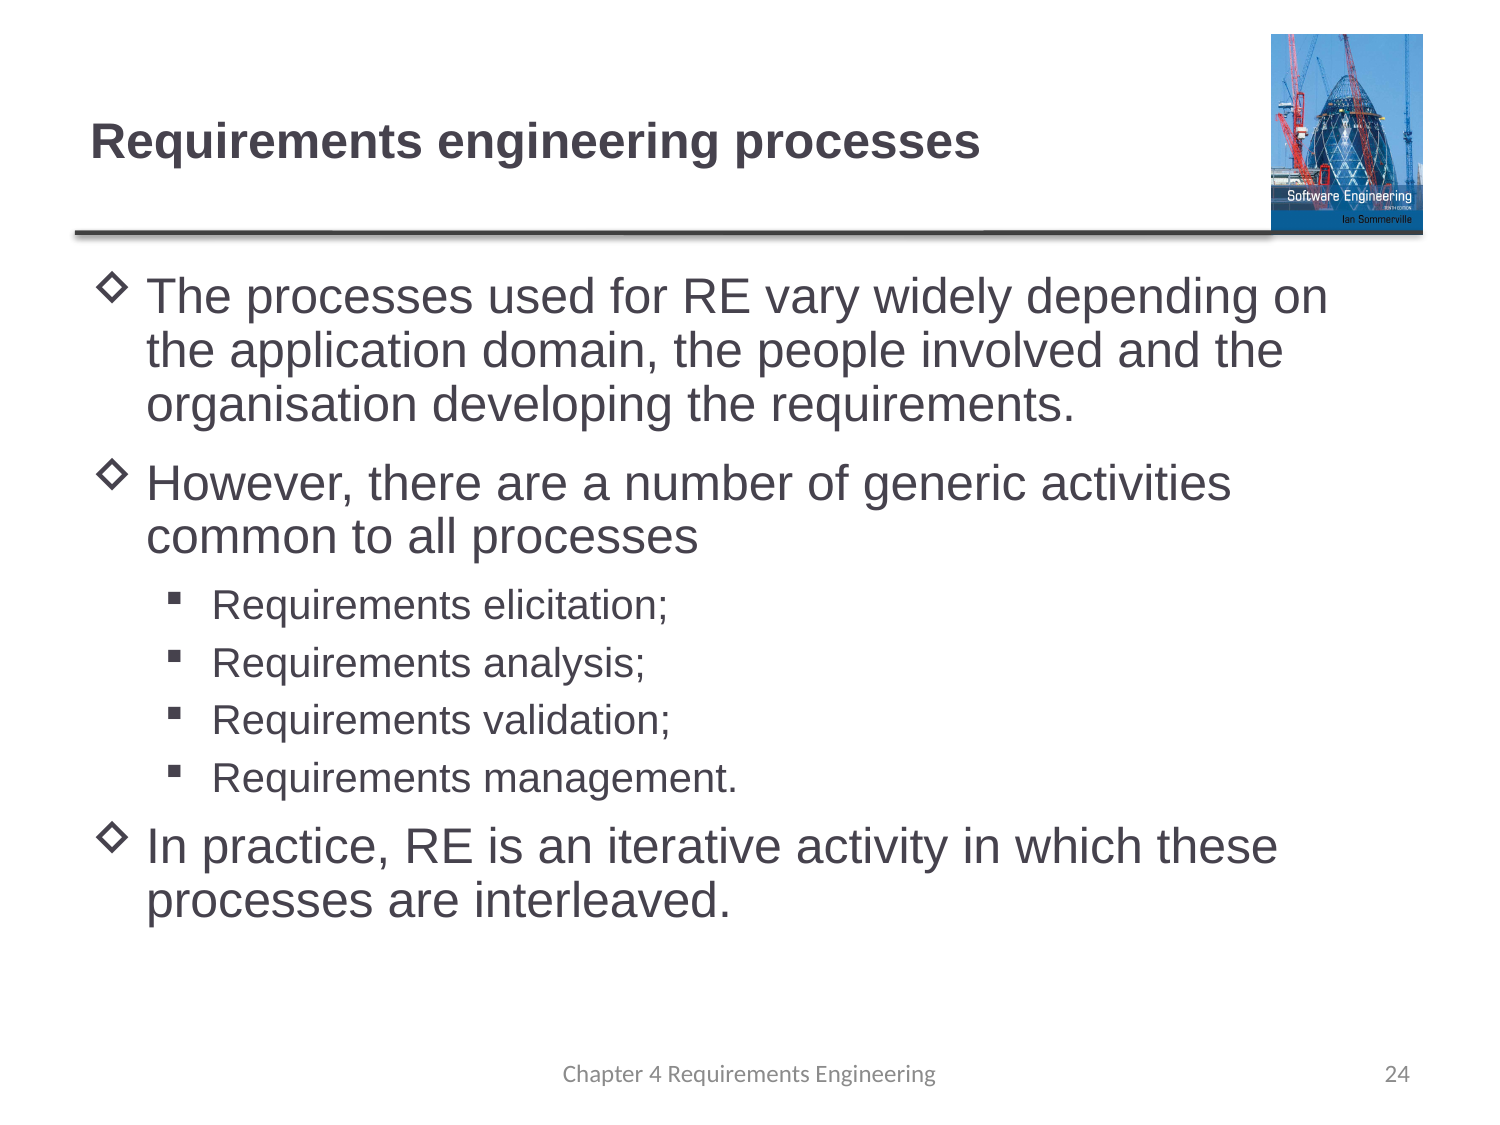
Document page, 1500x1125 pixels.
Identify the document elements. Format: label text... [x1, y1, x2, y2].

footer Chapter 4 Requirements Engineering [512, 1042, 988, 1103]
picture [1271, 34, 1423, 230]
title Requirements engineering processes [74, 44, 1272, 233]
slide_number 24 [1074, 1042, 1425, 1103]
list The processes used for RE vary widely depending on the application domain, the people involved and the organisation developing the requirements. However, there are a number of generic activities common to all processes Requirements elicitation; Requirements analysis; Requirements validation; Requirements management. In practice, RE is an iterative activity in which these processes are interleaved. [75, 262, 1425, 1005]
